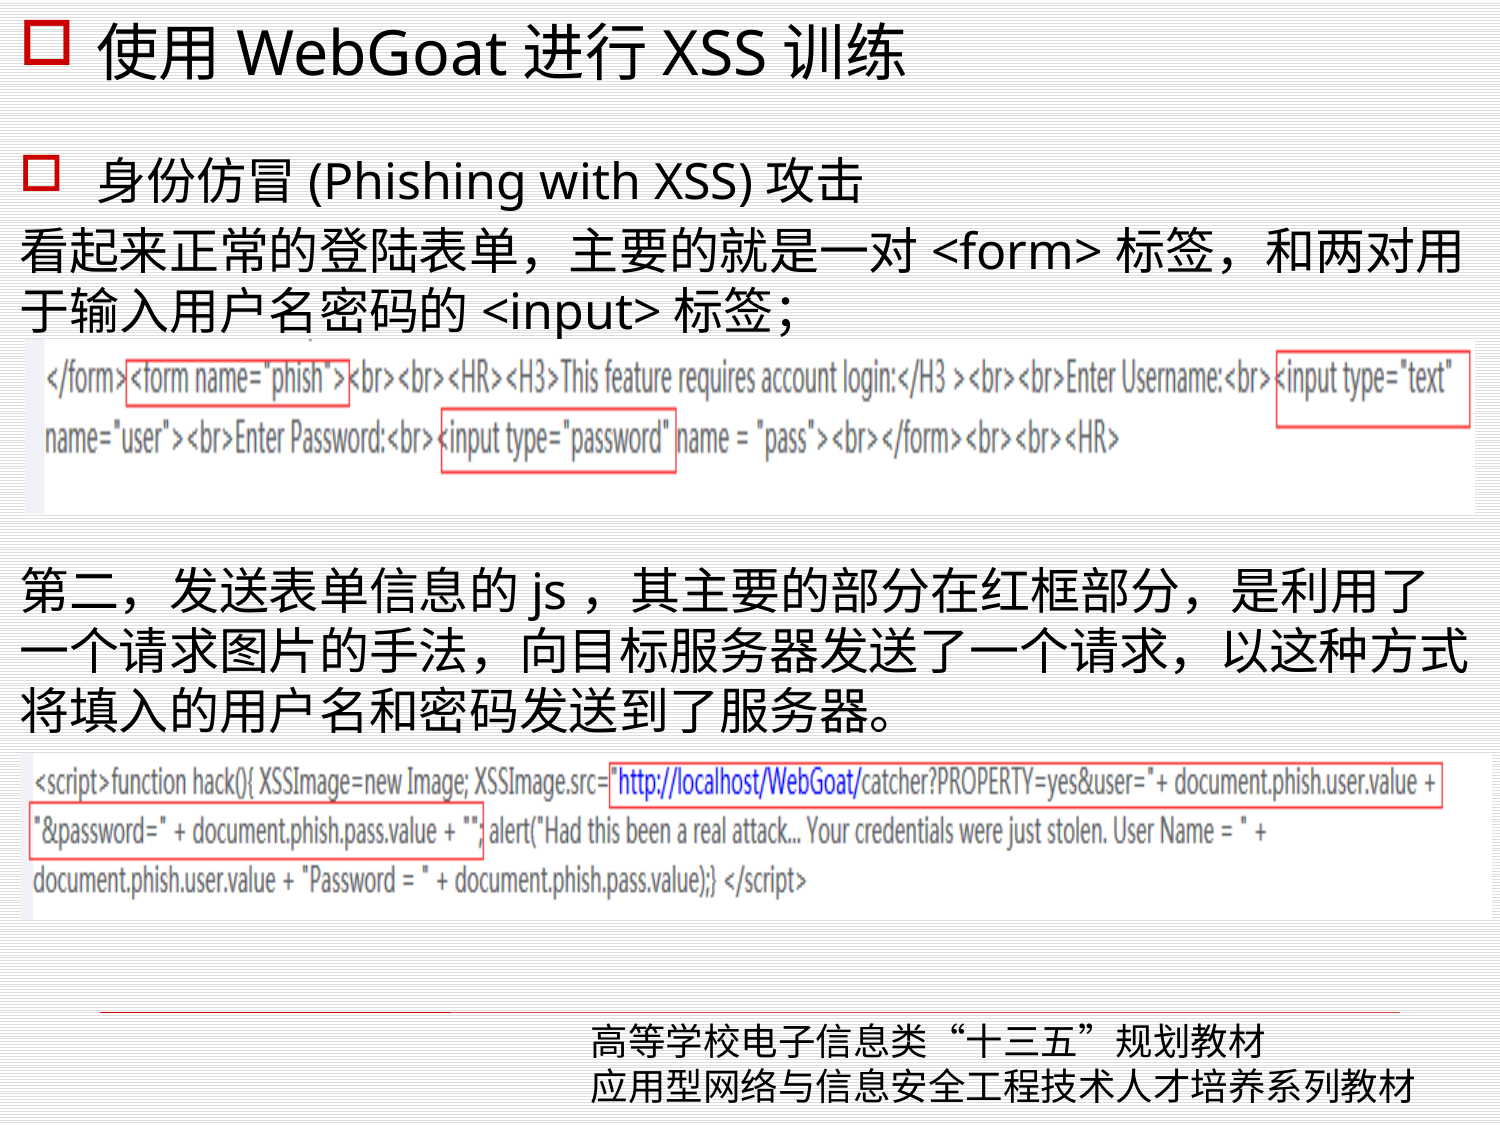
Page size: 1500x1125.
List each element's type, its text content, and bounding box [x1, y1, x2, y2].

text_box 高等学校电子信息类“十三五”规划教材 应用型网络与信息安全工程技术人才培养系列教材 [576, 1010, 1435, 1116]
picture [21, 753, 1492, 920]
picture [25, 339, 1475, 514]
text_box 身份仿冒(Phishing with XSS)攻击 看起来正常的登陆表单，主要的就是一对<form>标签，和两对用于输入用户名密码的<input>标签； 第二，发送表单信息的js，其主要的部分在红框部分，是利用了一个请求图片的手法，向目标服务器发送了一个请求，以这种方式将填入的用户名和密码发送到了服务器。 [4, 142, 1492, 843]
list 使用WebGoat进行XSS训练 [4, 5, 1492, 101]
